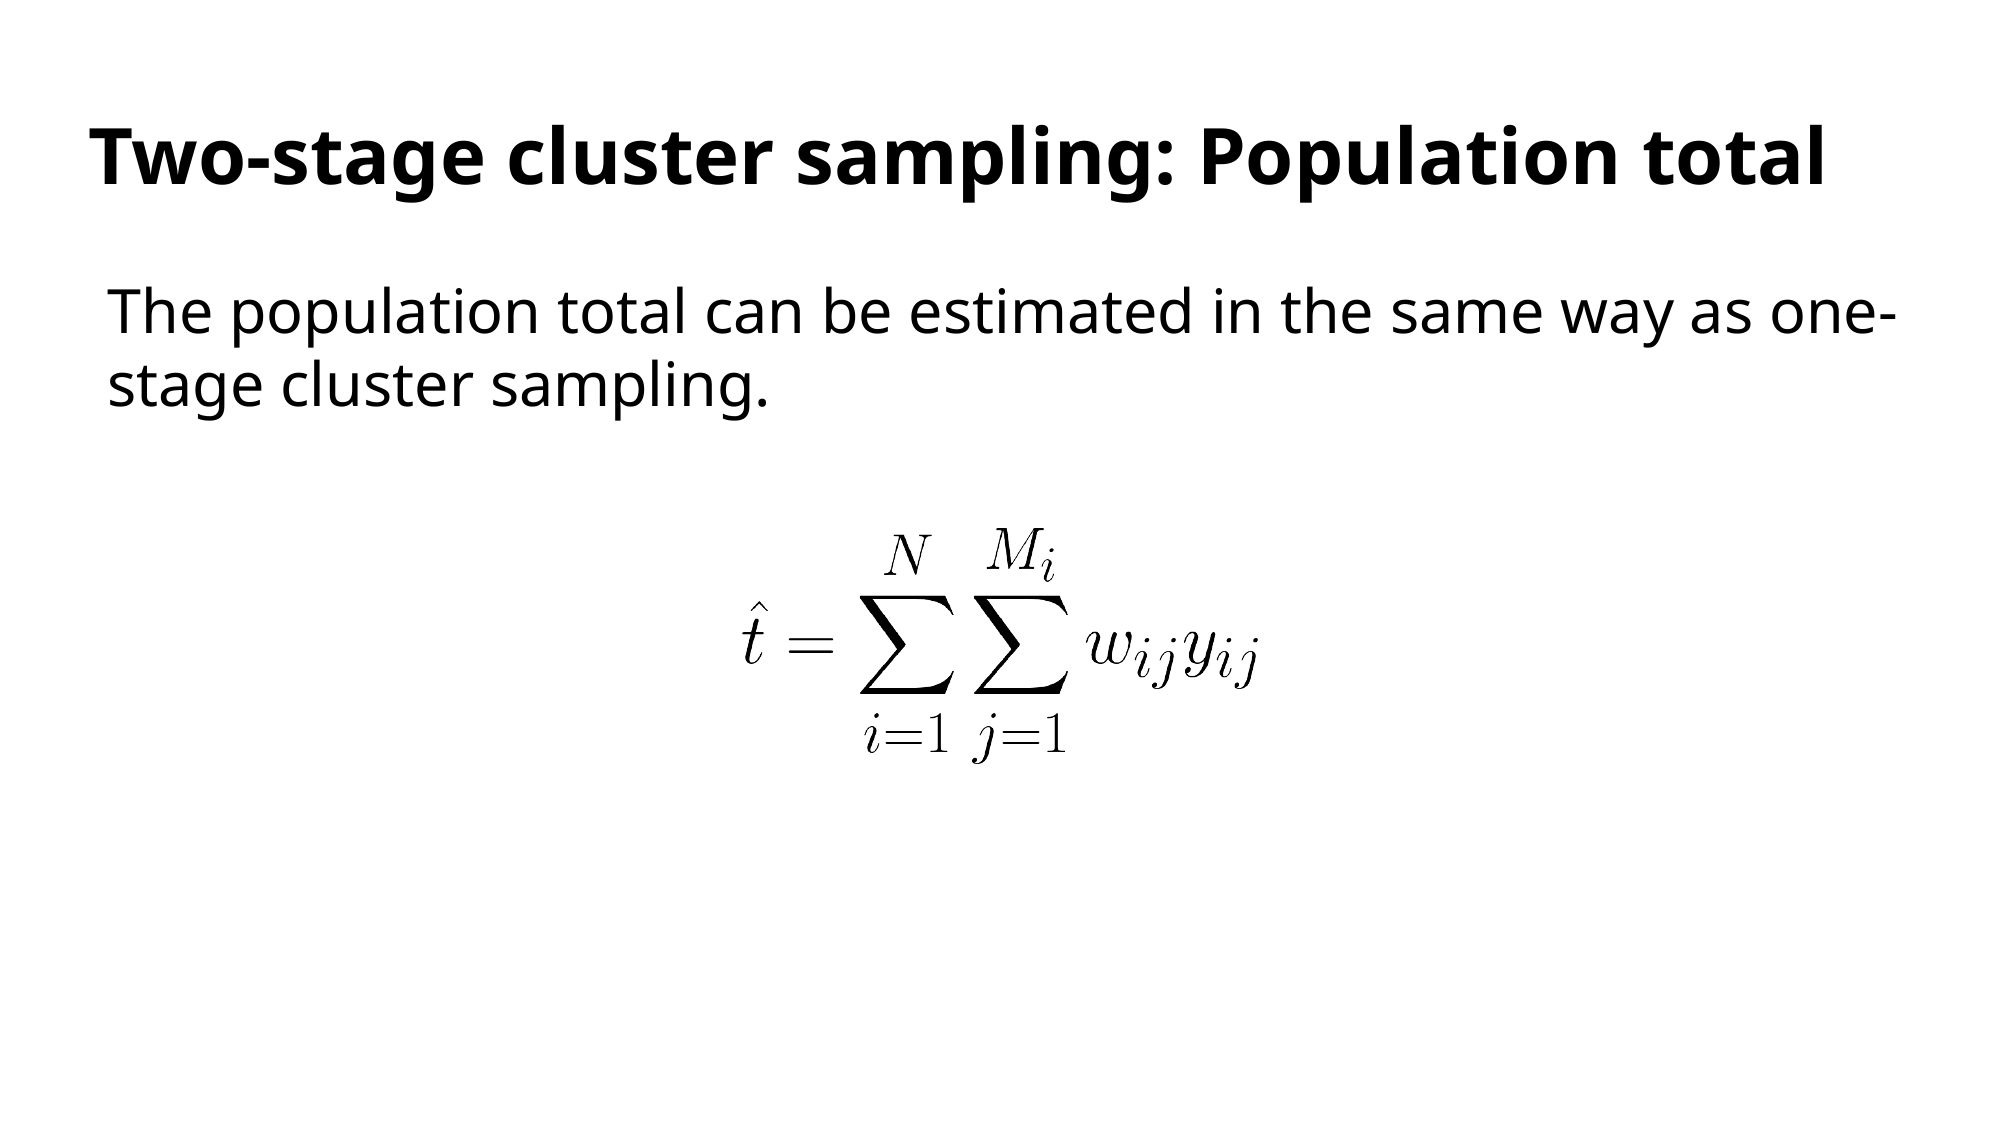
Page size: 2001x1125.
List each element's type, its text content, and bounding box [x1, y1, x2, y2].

picture [742, 528, 1258, 765]
list The population total can be estimated in the same way as one-stage cluster sampling. [68, 252, 1932, 1125]
title Two-stage cluster sampling: Population total [68, 97, 1932, 223]
